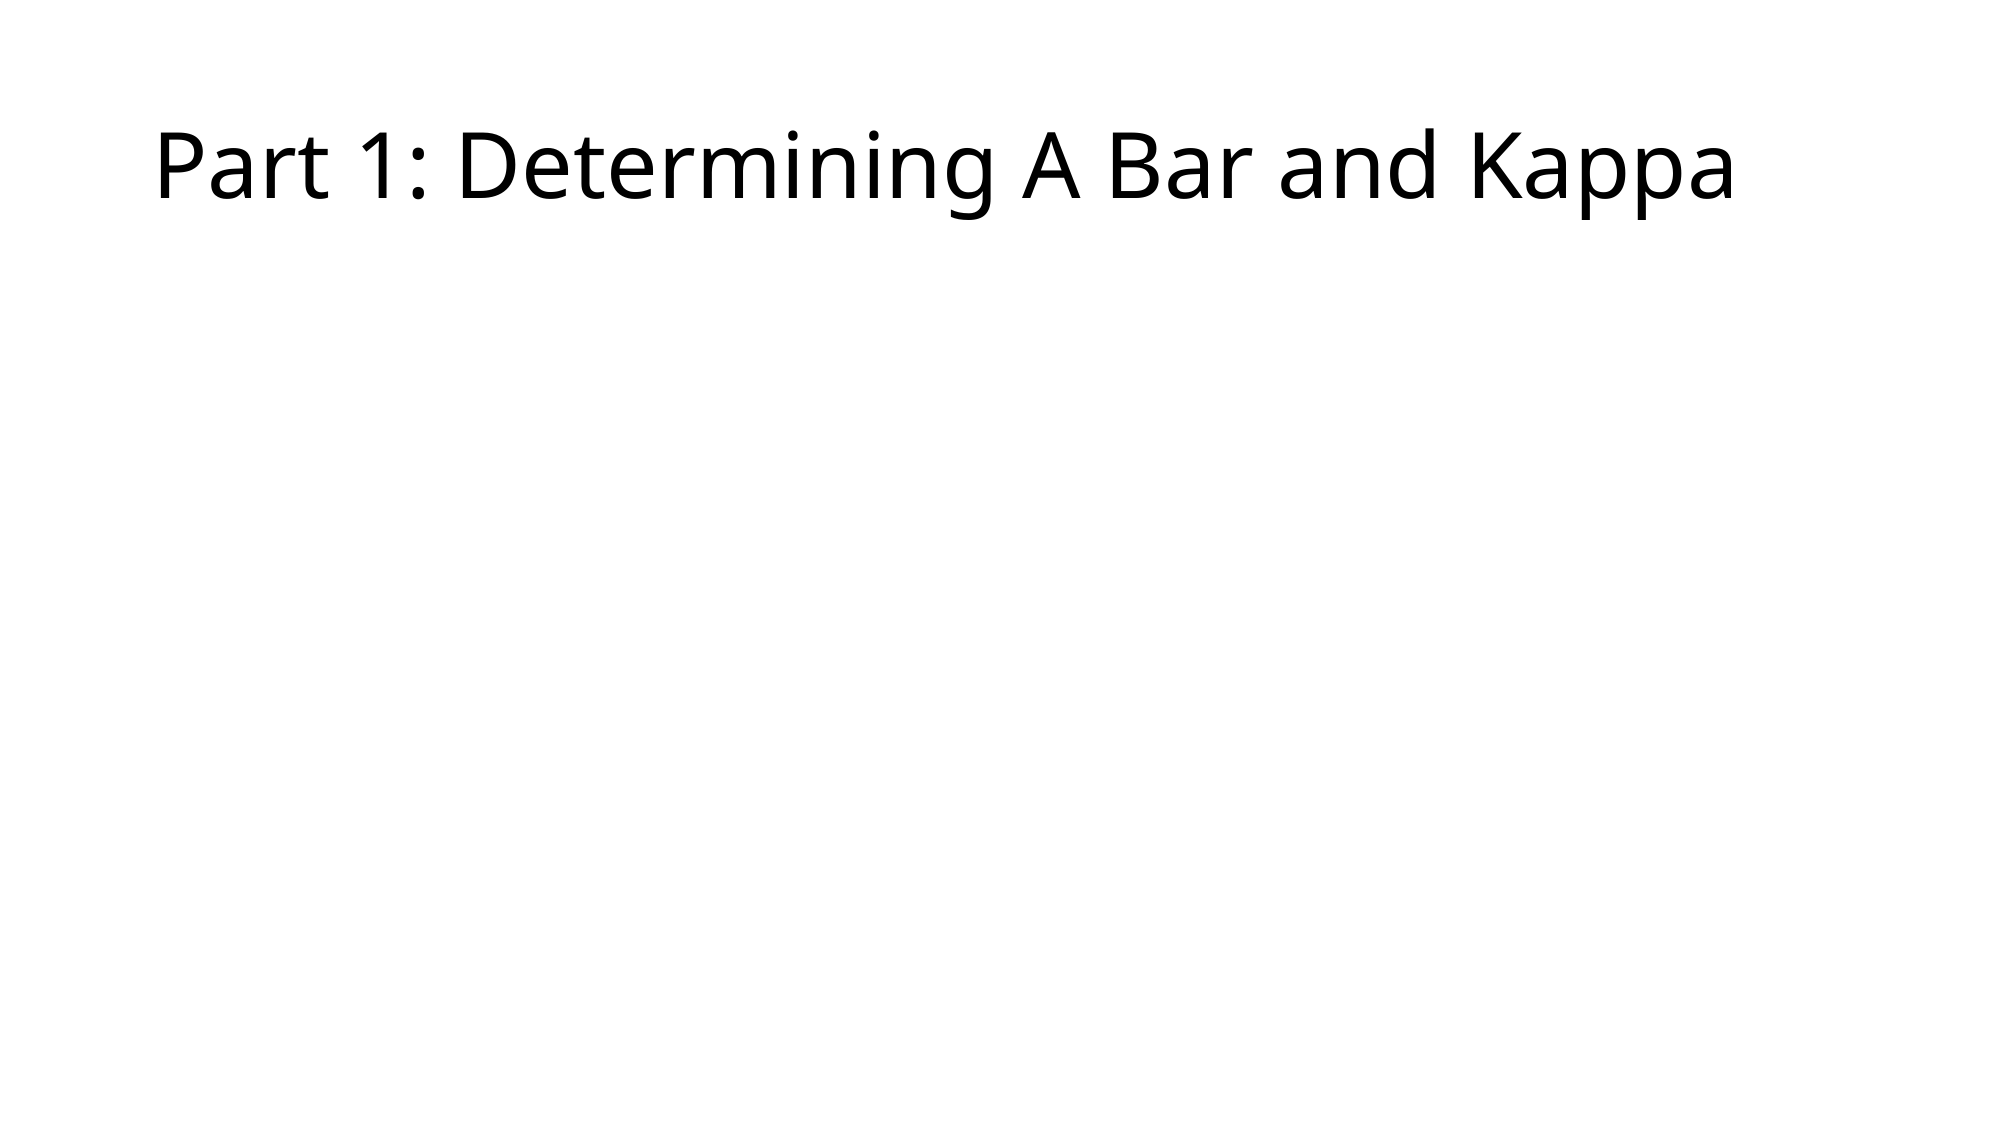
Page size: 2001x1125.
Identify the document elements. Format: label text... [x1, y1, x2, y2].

title Part 1: Determining A Bar and Kappa [137, 59, 1863, 278]
